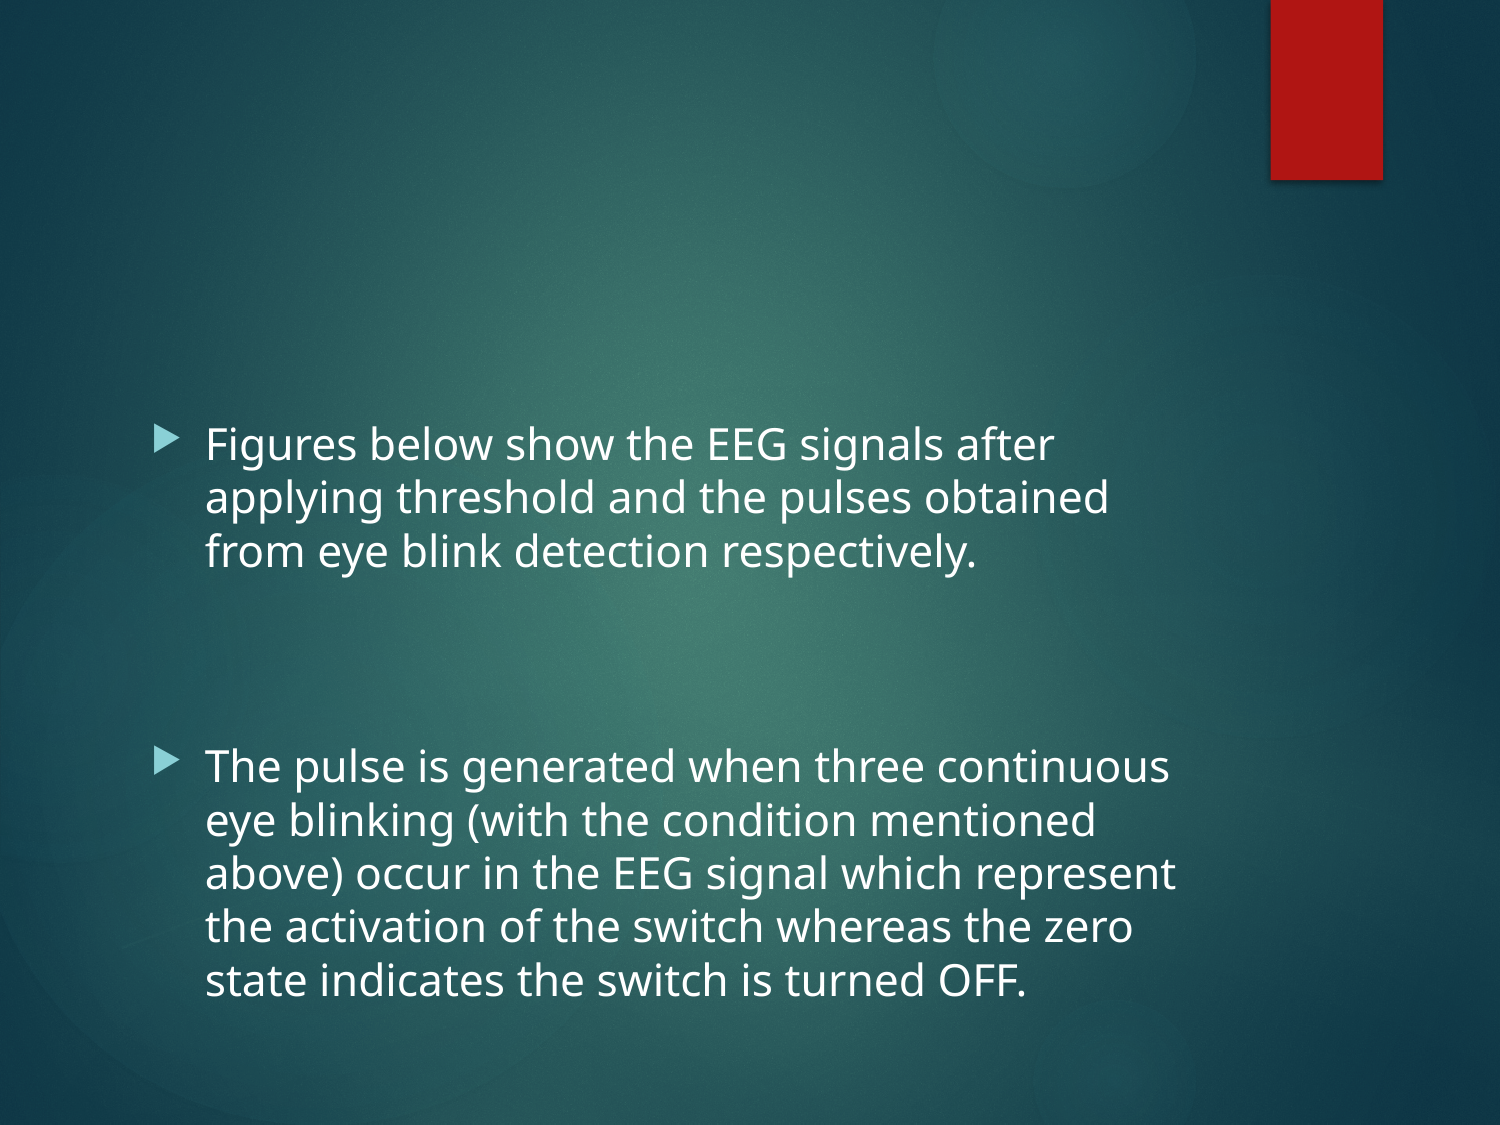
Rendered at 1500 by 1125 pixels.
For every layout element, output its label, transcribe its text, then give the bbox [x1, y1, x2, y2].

list Figures below show the EEG signals after applying threshold and the pulses obtained from eye blink detection respectively. The pulse is generated when three continuous eye blinking (with the condition mentioned above) occur in the EEG signal which represent the activation of the switch whereas the zero state indicates the switch is turned OFF. [135, 336, 1237, 1025]
